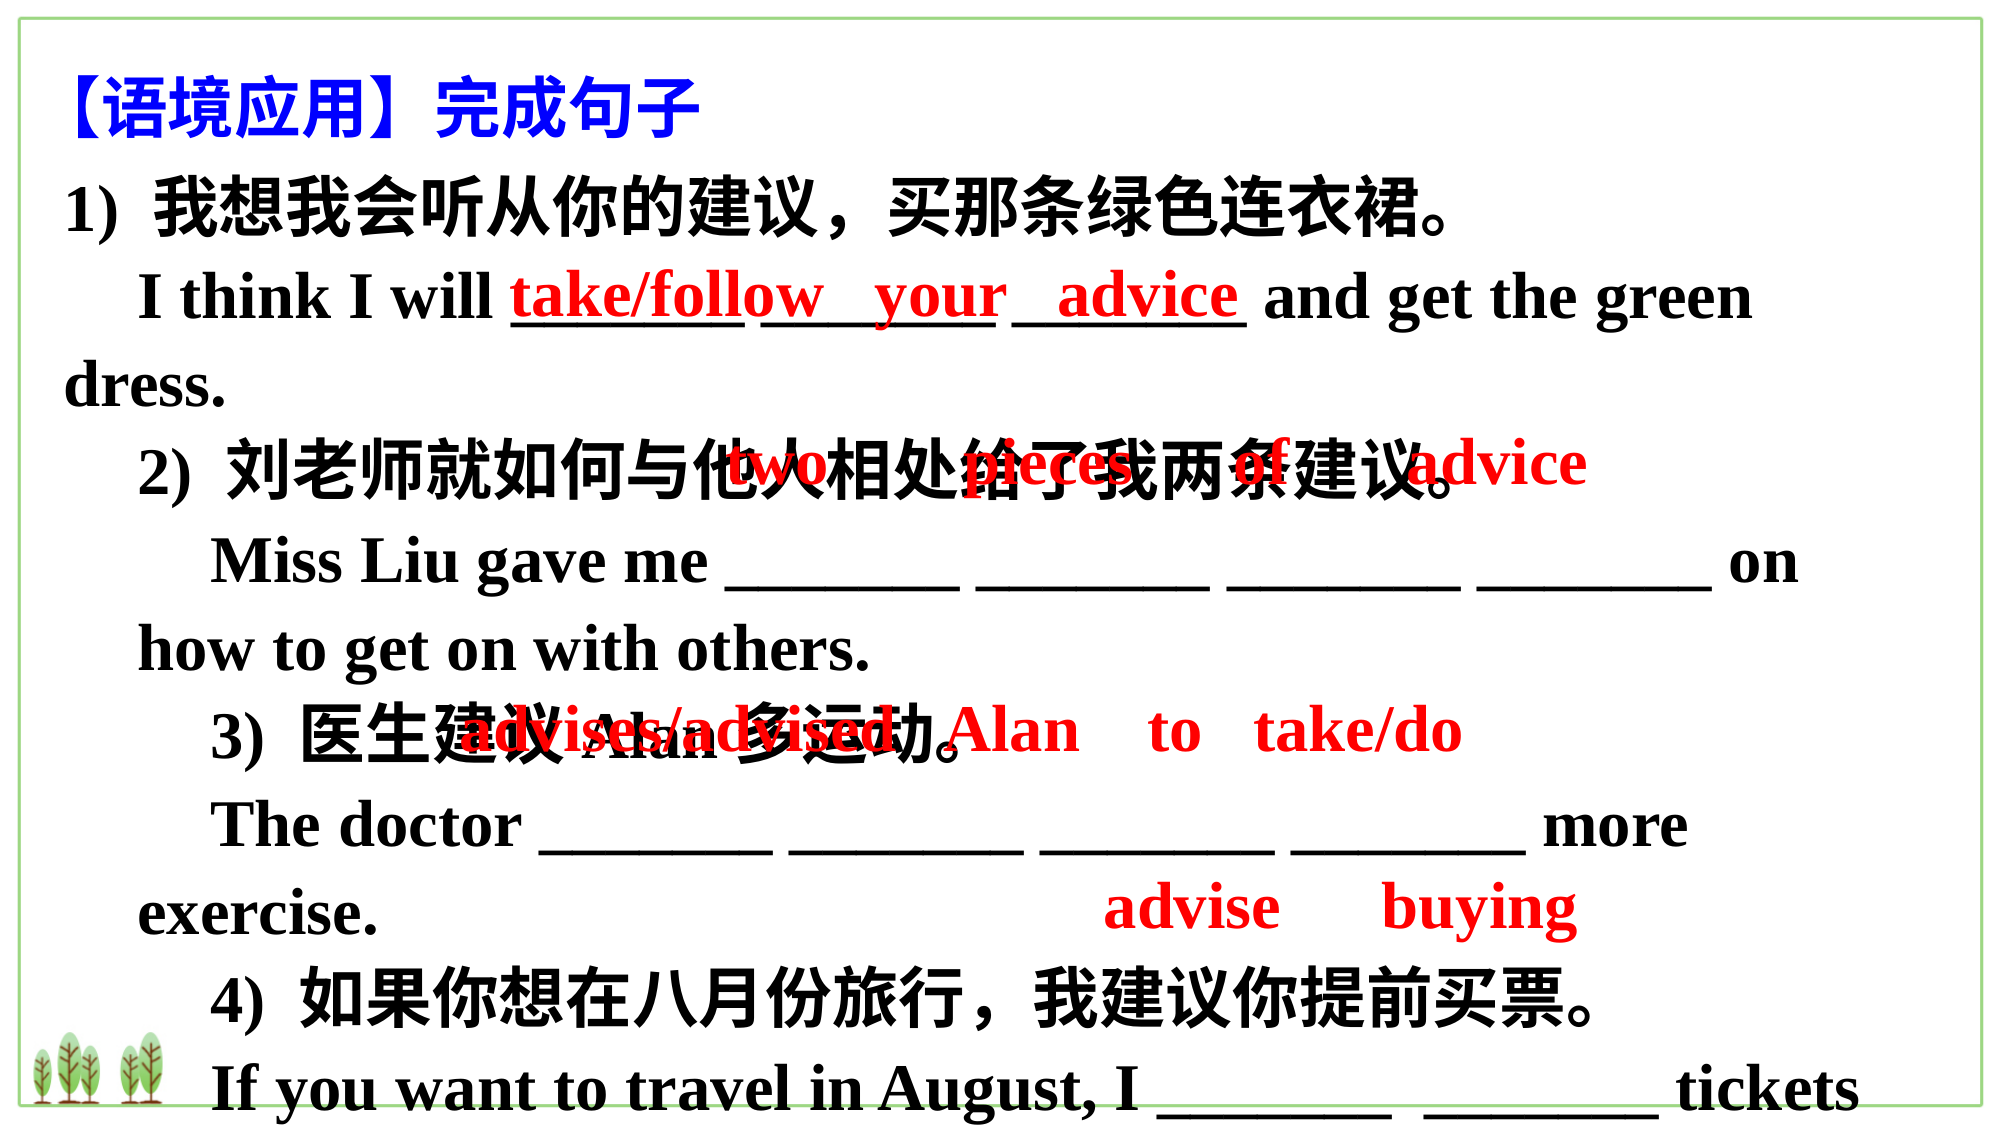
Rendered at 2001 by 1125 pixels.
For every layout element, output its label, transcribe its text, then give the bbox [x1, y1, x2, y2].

text_box 1) 我想我会听从你的建议，买那条绿色连衣裙。 I think I will _______ _______ _______ and get the green dress. 2) 刘老师就如何与他人相处给了我两条建议。 Miss Liu gave me _______ _______ _______ _______ on how to get on with others. 3) 医生建议Alan多运动。 The doctor _______ _______ _______ _______ more exercise. 4) 如果你想在八月份旅行，我建议你提前买票。 If you want to travel in August, I _______ _______ tickets in advance. [49, 148, 1945, 1125]
picture [0, 0, 2001, 1125]
text_box 【语境应用】完成句子 [19, 42, 1945, 161]
text_box advise buying [1055, 854, 1594, 950]
text_box advises/advised Alan to take/do [444, 677, 1591, 773]
text_box take/follow your advice [494, 241, 1272, 337]
text_box two pieces of advice [660, 410, 1622, 505]
